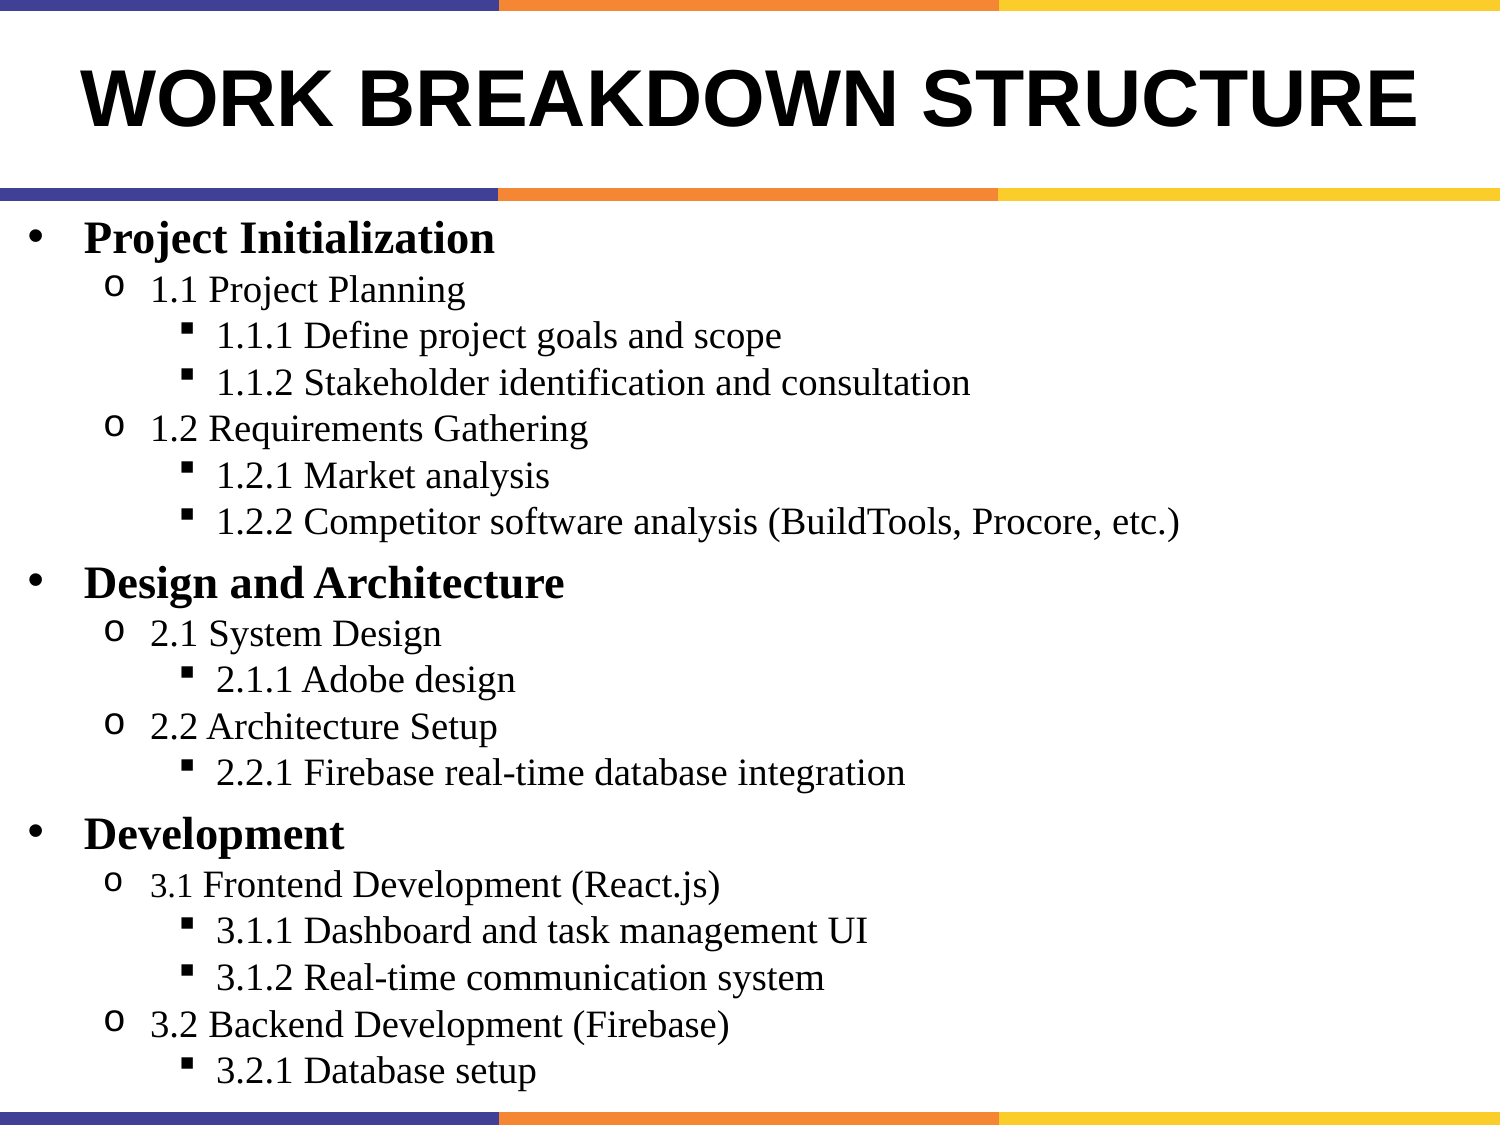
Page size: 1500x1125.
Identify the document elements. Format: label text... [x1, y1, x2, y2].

list Project Initialization 1.1 Project Planning 1.1.1 Define project goals and scope 1.1.2 Stakeholder identification and consultation 1.2 Requirements Gathering 1.2.1 Market analysis 1.2.2 Competitor software analysis (BuildTools, Procore, etc.) Design and Architecture 2.1 System Design 2.1.1 Adobe design 2.2 Architecture Setup 2.2.1 Firebase real-time database integration Development 3.1 Frontend Development (React.js) 3.1.1 Dashboard and task management UI 3.1.2 Real-time communication system 3.2 Backend Development (Firebase) 3.2.1 Database setup [12, 200, 1488, 1100]
title Work Breakdown Structure [0, 0, 1500, 188]
